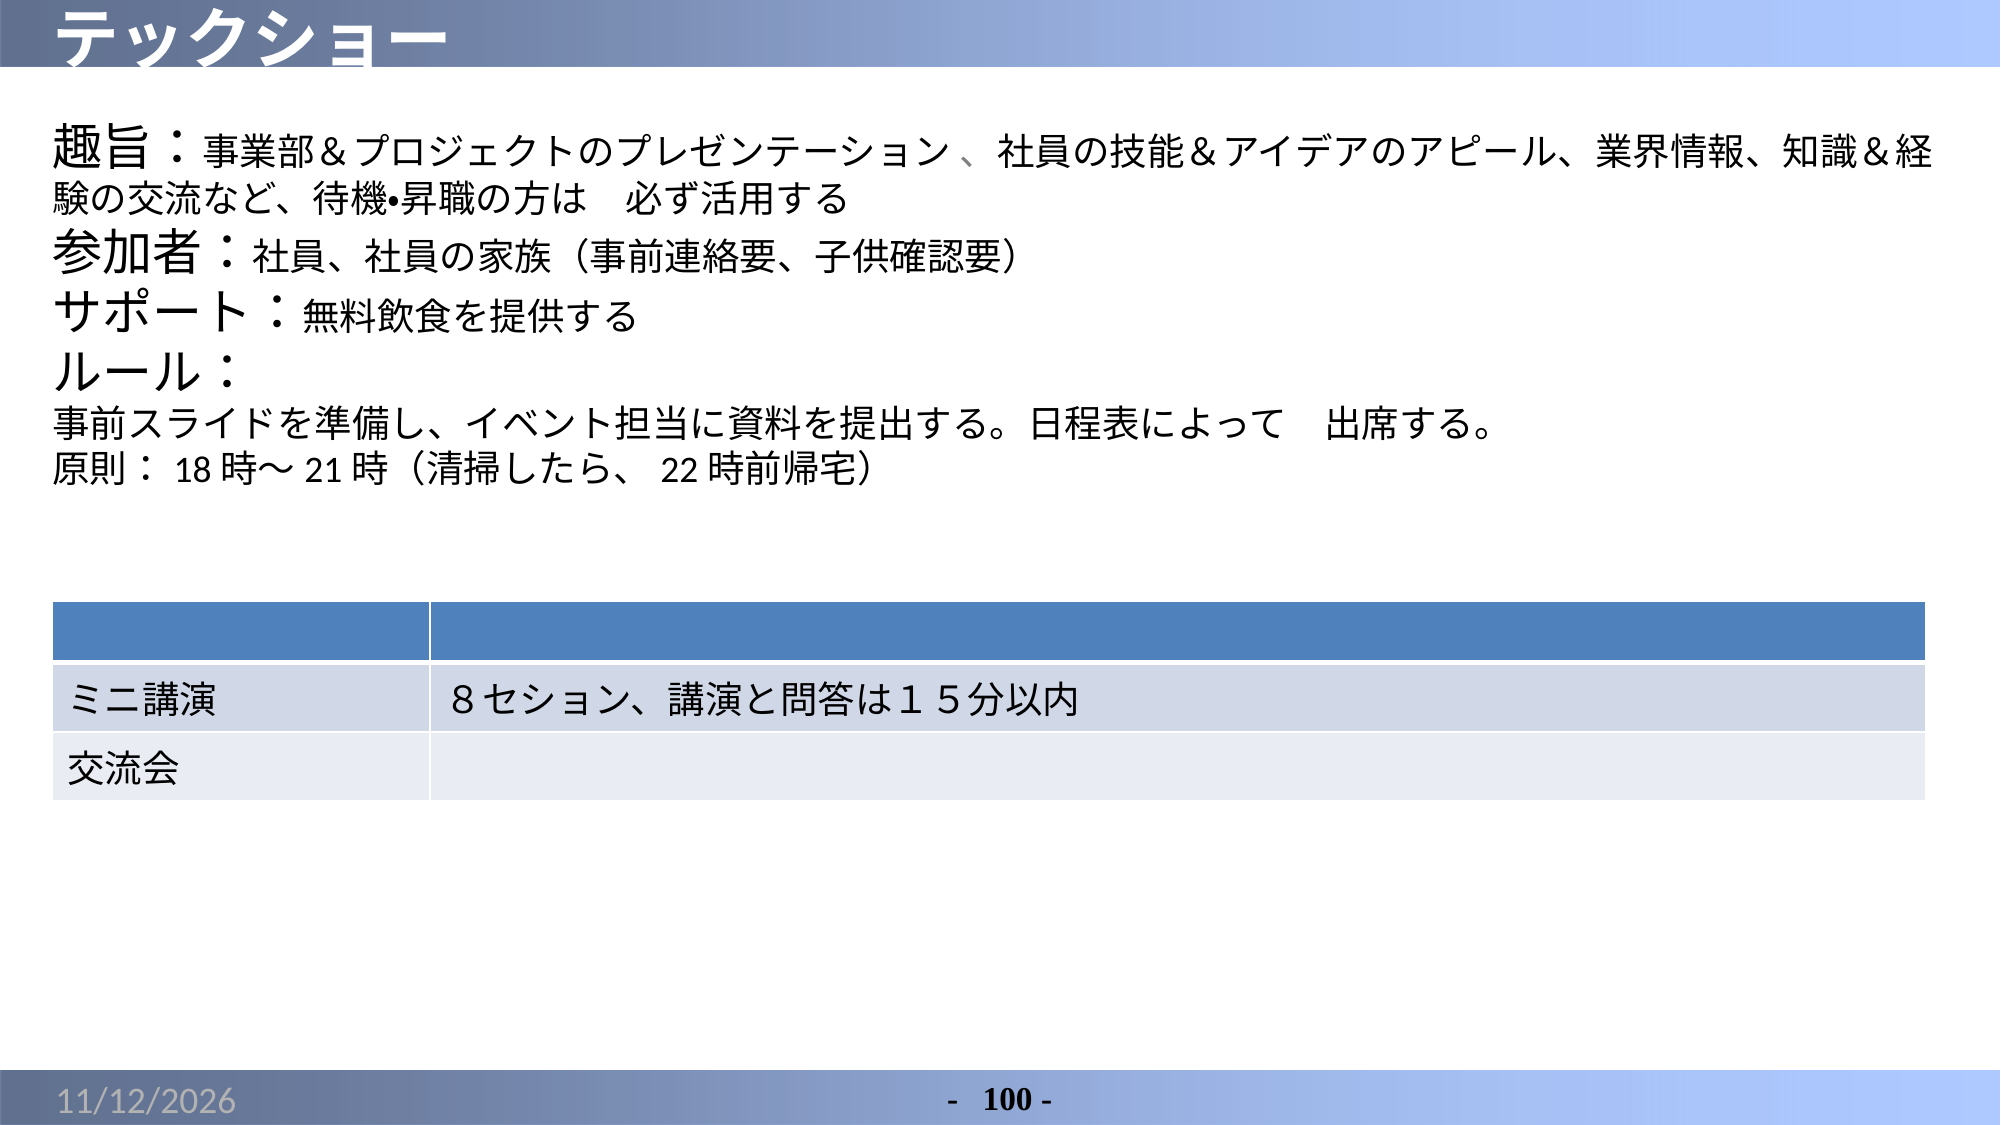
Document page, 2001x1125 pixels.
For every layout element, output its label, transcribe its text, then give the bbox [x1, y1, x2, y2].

table_cell [431, 733, 1925, 800]
title テックショー [52, 0, 1946, 78]
table_cell 交流会 [53, 733, 429, 800]
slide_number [55, 1076, 516, 1122]
table_header [431, 602, 1925, 660]
table_cell ミニ講演 [53, 665, 429, 731]
list 趣旨：事業部＆プロジェクトのプレゼンテーション 、社員の技能＆アイデアのアピール、業界情報、知識＆経験の交流など、待機・昇職の方は 必ず活用する 参加者：社員、社員の家族（事前連絡要、子供確認要） サポート：無料飲食を提供する ルール： 事前スライドを準備し、イベント担当に資料を提出する。日程表によって 出席する。 原則：18時～21時（清掃したら、22時前帰宅） [52, 115, 1946, 494]
table_cell ８セション、講演と問答は１５分以内 [431, 665, 1925, 731]
table_header [53, 602, 429, 660]
slide_number - 100 - [934, 1078, 1063, 1117]
